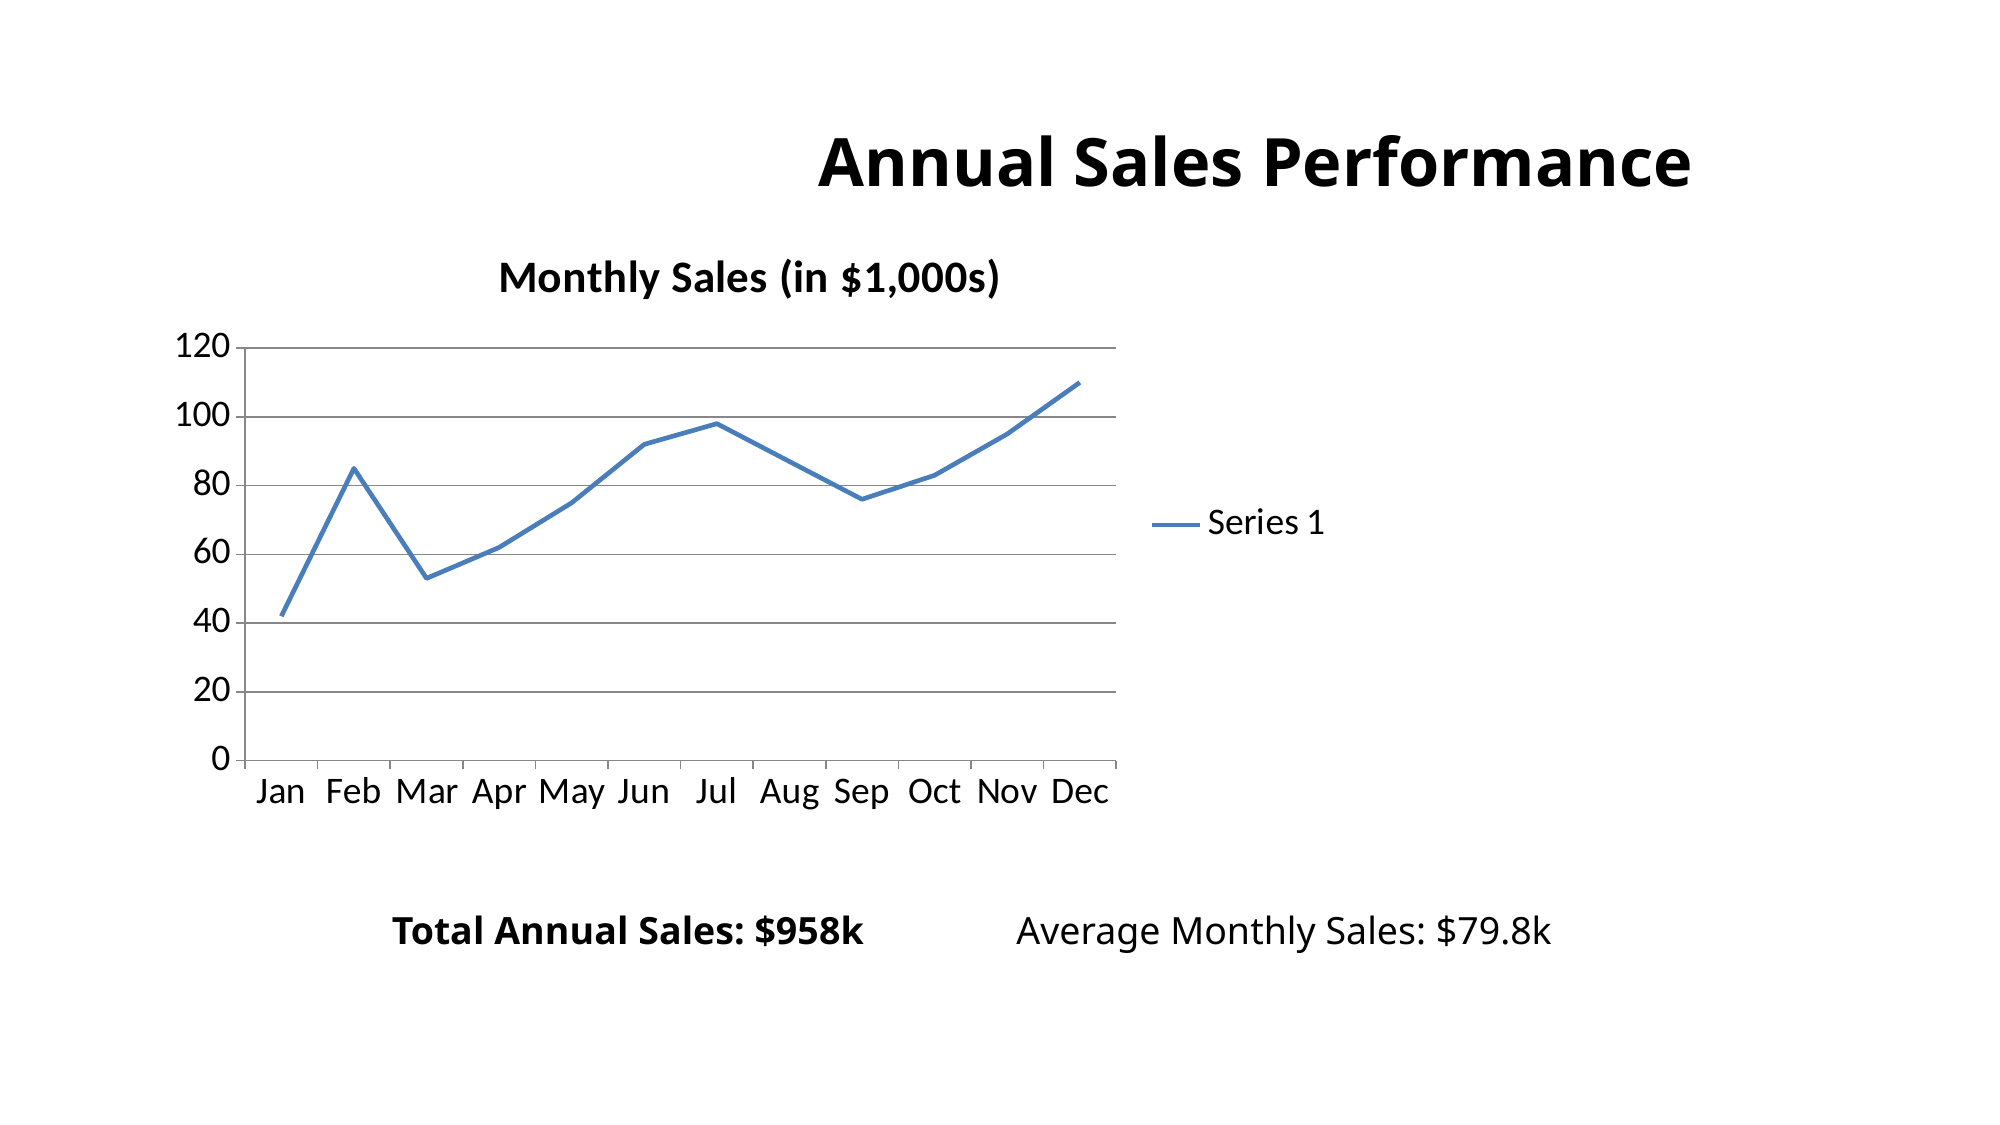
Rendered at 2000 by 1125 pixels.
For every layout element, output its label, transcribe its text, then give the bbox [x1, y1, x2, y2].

text_box Annual Sales Performance [804, 112, 1709, 208]
chart [149, 224, 1351, 826]
text_box Average Monthly Sales: $79.8k [1001, 899, 1568, 960]
text_box Total Annual Sales: $958k [376, 899, 880, 960]
